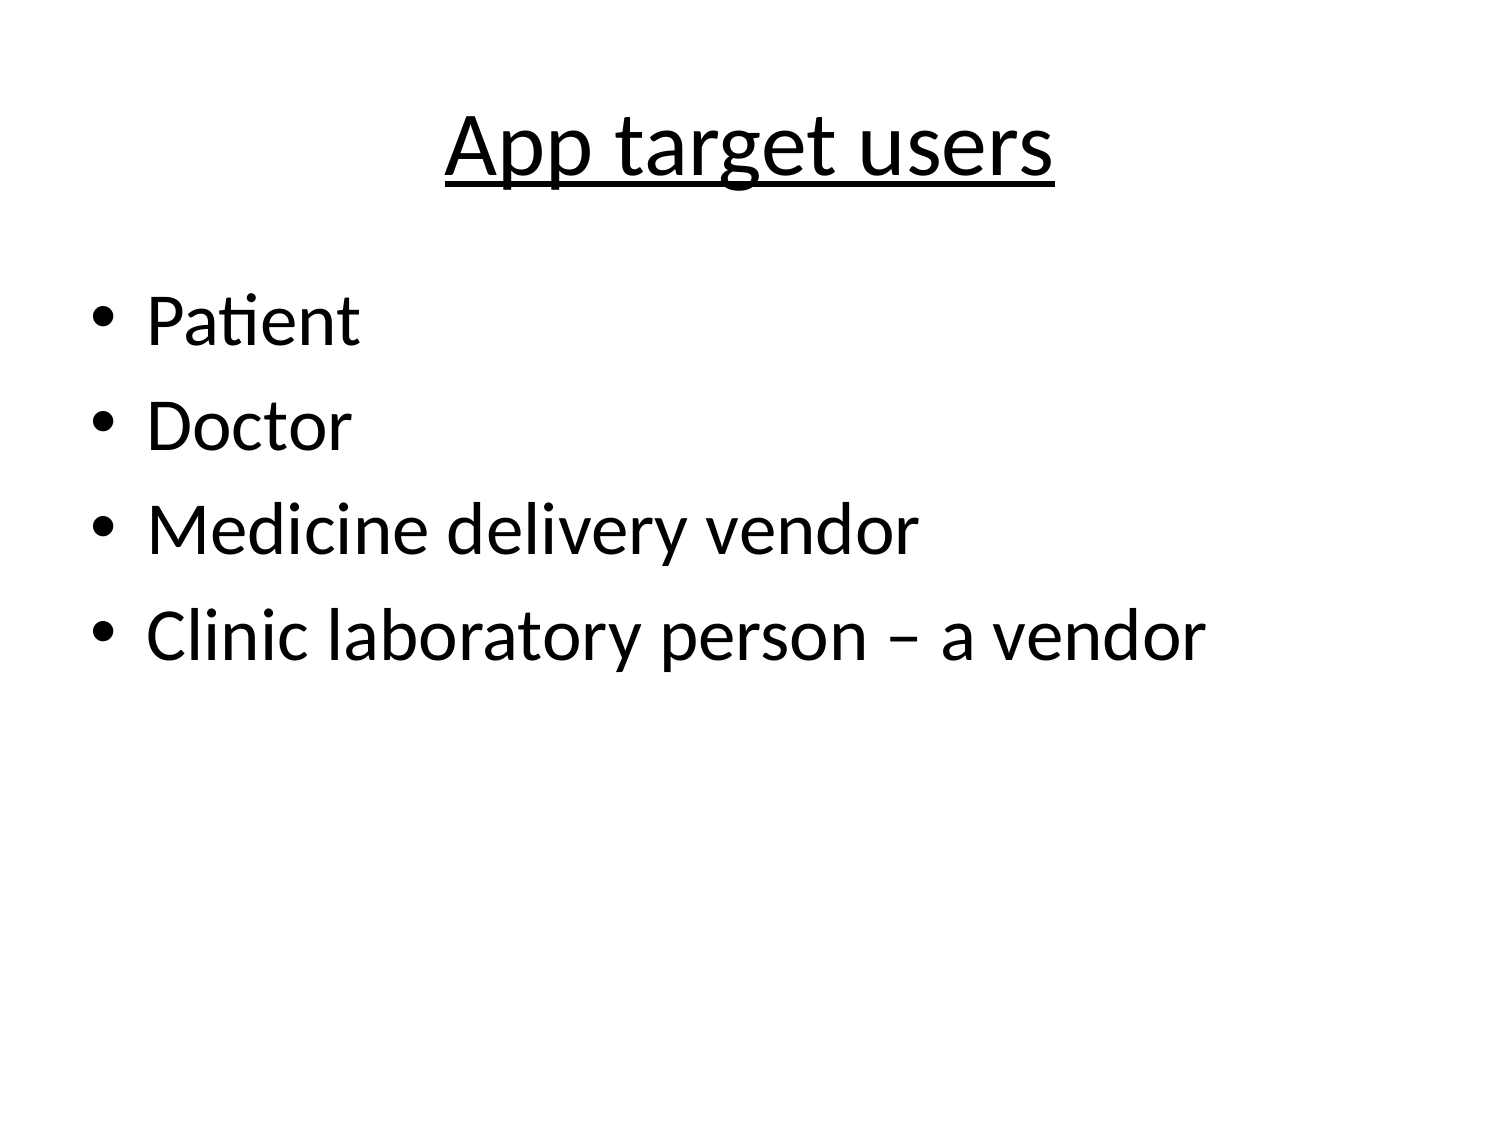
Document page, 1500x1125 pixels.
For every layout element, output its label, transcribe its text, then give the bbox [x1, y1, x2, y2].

list Patient Doctor Medicine delivery vendor Clinic laboratory person – a vendor [75, 262, 1425, 1073]
title App target users [75, 45, 1425, 233]
